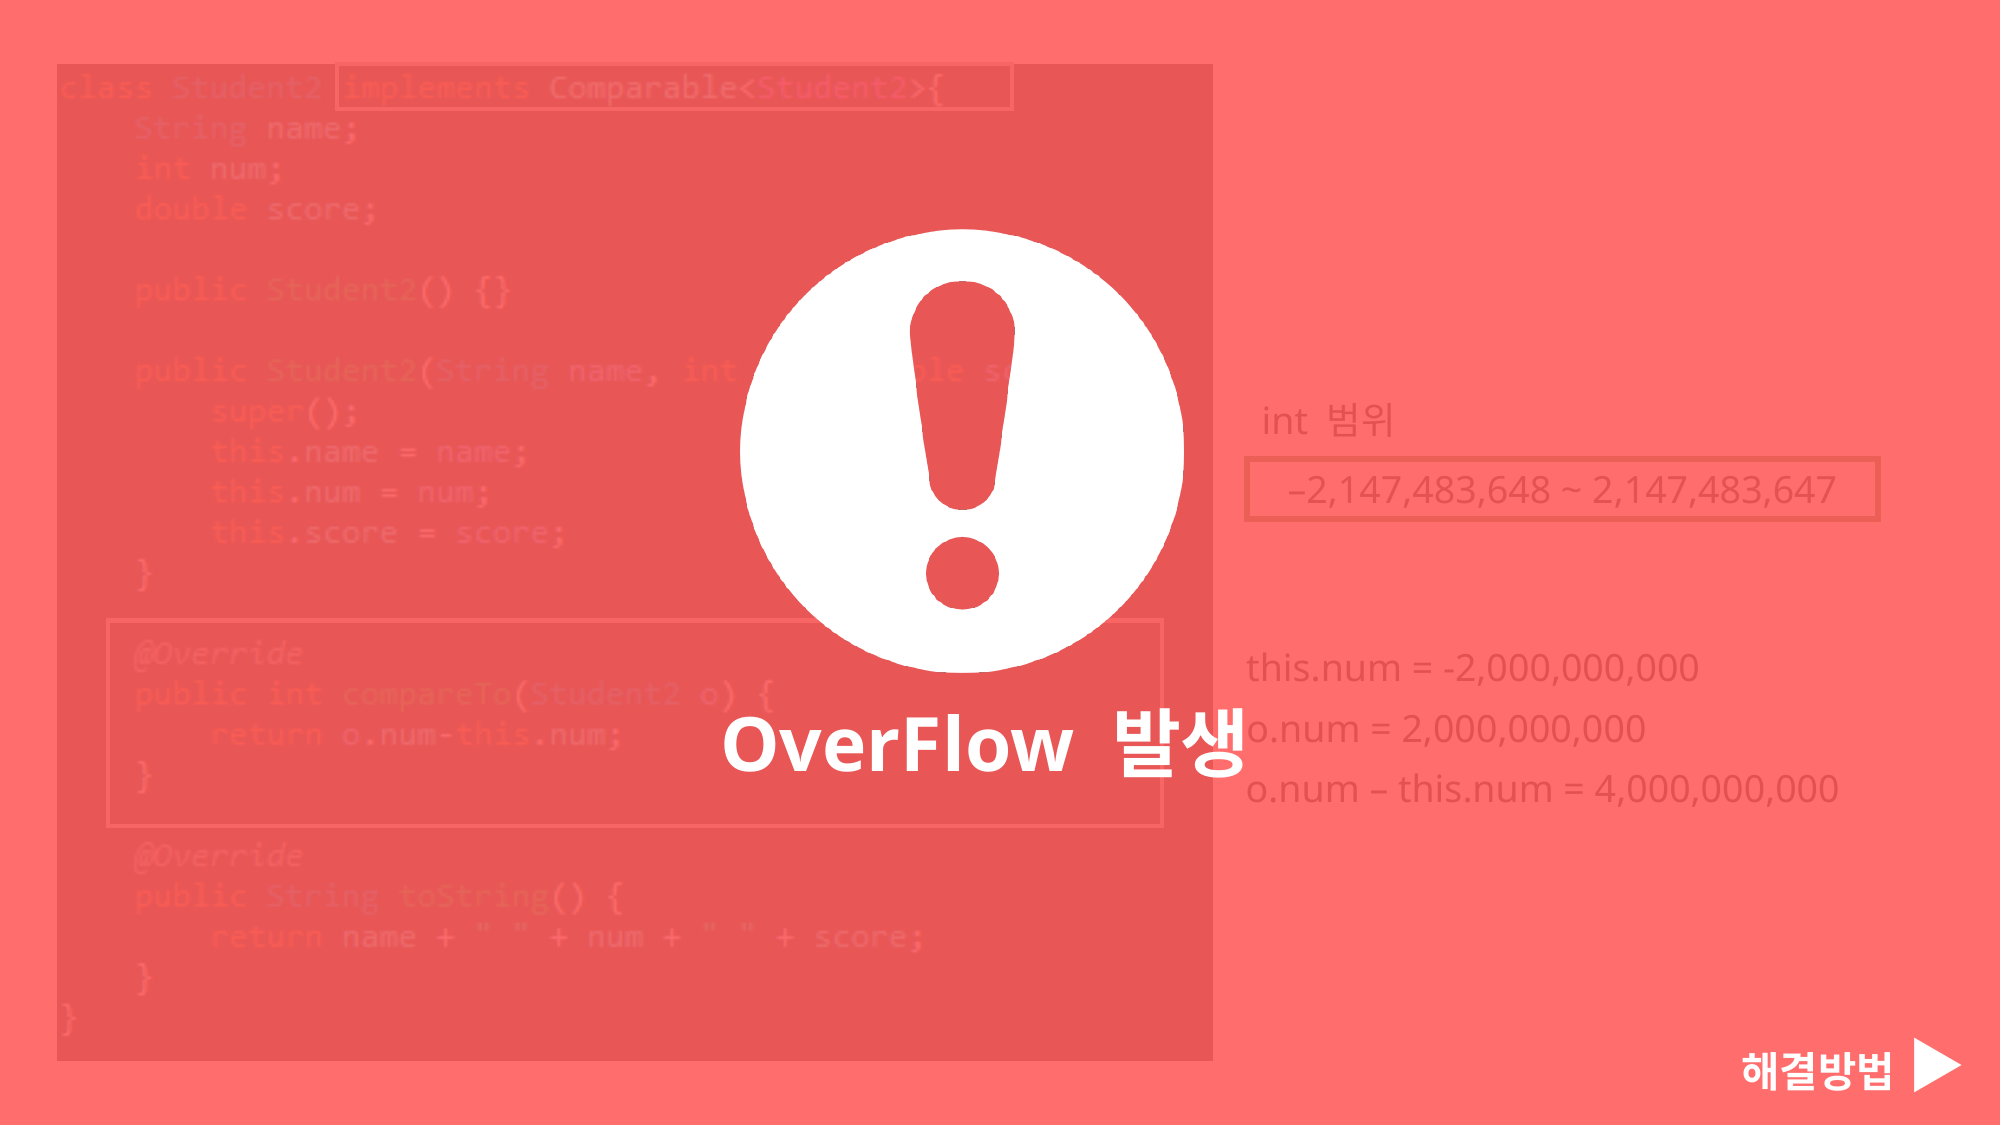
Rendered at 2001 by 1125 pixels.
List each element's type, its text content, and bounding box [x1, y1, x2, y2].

text_box [0, 0, 2000, 1125]
text_box 해결방법 ▶ [1726, 1022, 2000, 1125]
text_box OverFlow 발생 [1213, 689, 1265, 794]
picture [57, 64, 1213, 1061]
